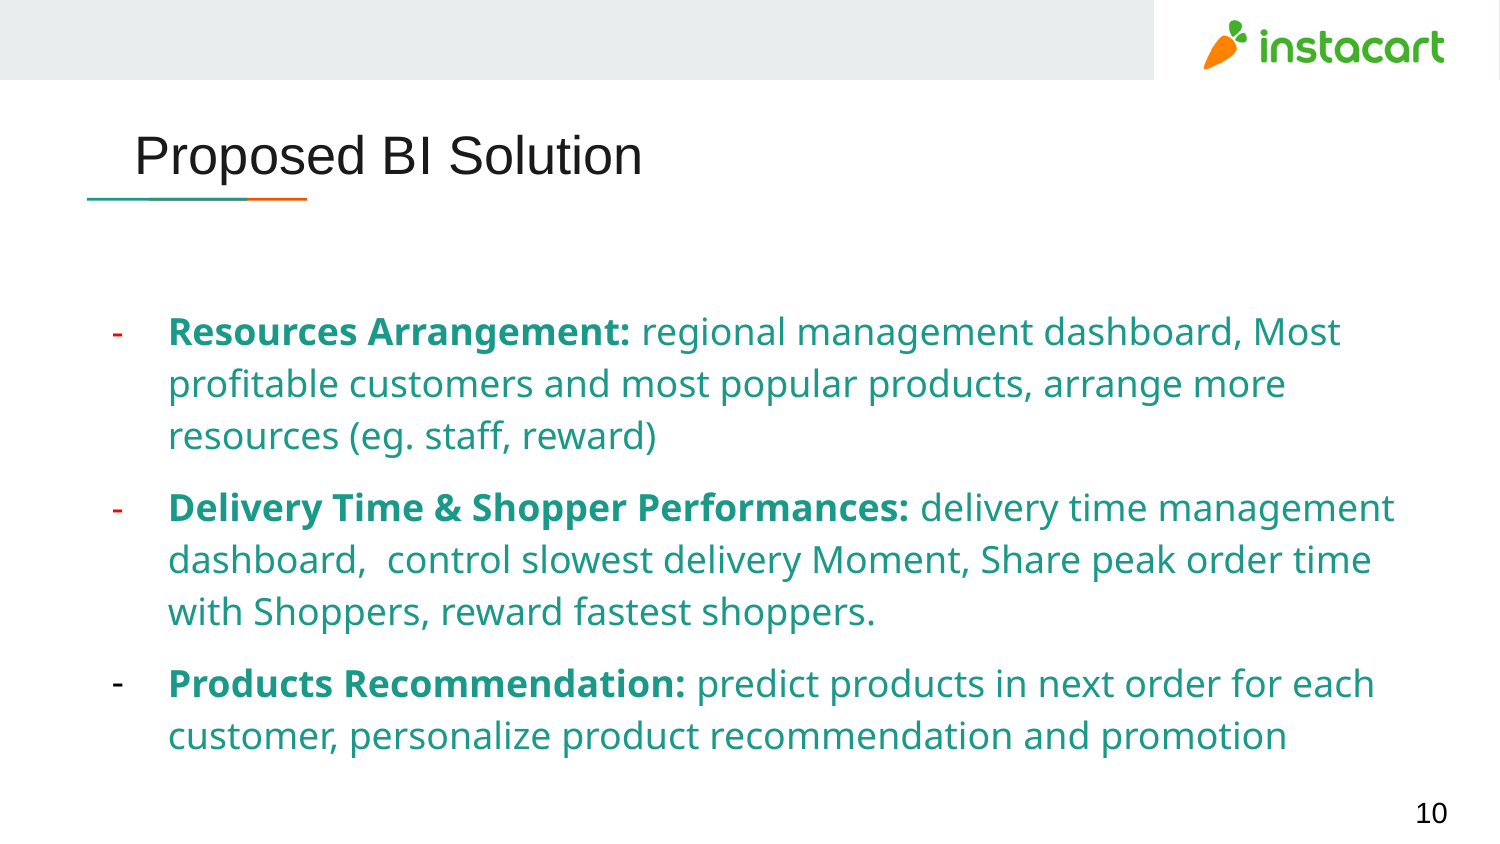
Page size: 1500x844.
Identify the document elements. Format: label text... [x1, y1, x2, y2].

picture [1154, 0, 1499, 96]
text_box Resources Arrangement: regional management dashboard, Most profitable customers and most popular products, arrange more resources (eg. staff, reward) Delivery Time & Shopper Performances: delivery time management dashboard, control slowest delivery Moment, Share peak order time with Shoppers, reward fastest shoppers. Products Recommendation: predict products in next order for each customer, personalize product recommendation and promotion [78, 169, 1422, 844]
title Proposed BI Solution [119, 105, 1381, 169]
slide_number ‹#› [1422, 779, 1491, 844]
